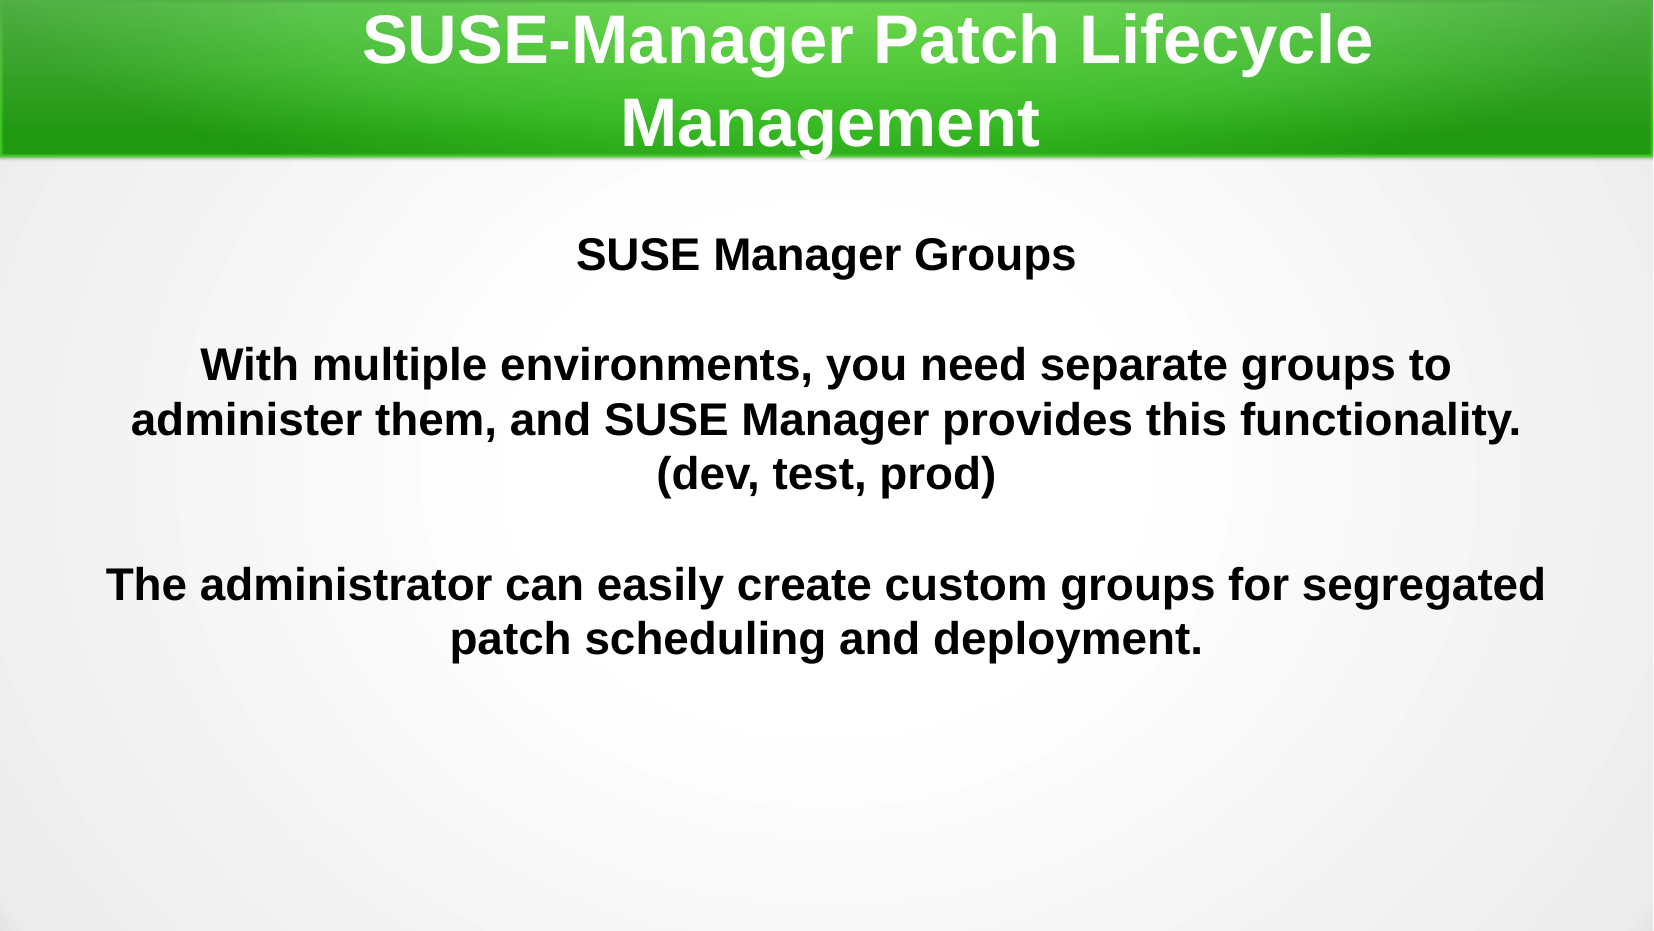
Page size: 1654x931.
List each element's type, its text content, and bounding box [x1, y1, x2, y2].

text_box SUSE Manager Groups With multiple environments, you need separate groups to administer them, and SUSE Manager provides this functionality. (dev, test, prod) The administrator can easily create custom groups for segregated patch scheduling and deployment. [82, 224, 1571, 764]
text_box SUSE-Manager Patch Lifecycle Management [86, 0, 1575, 154]
picture [0, 0, 1654, 931]
